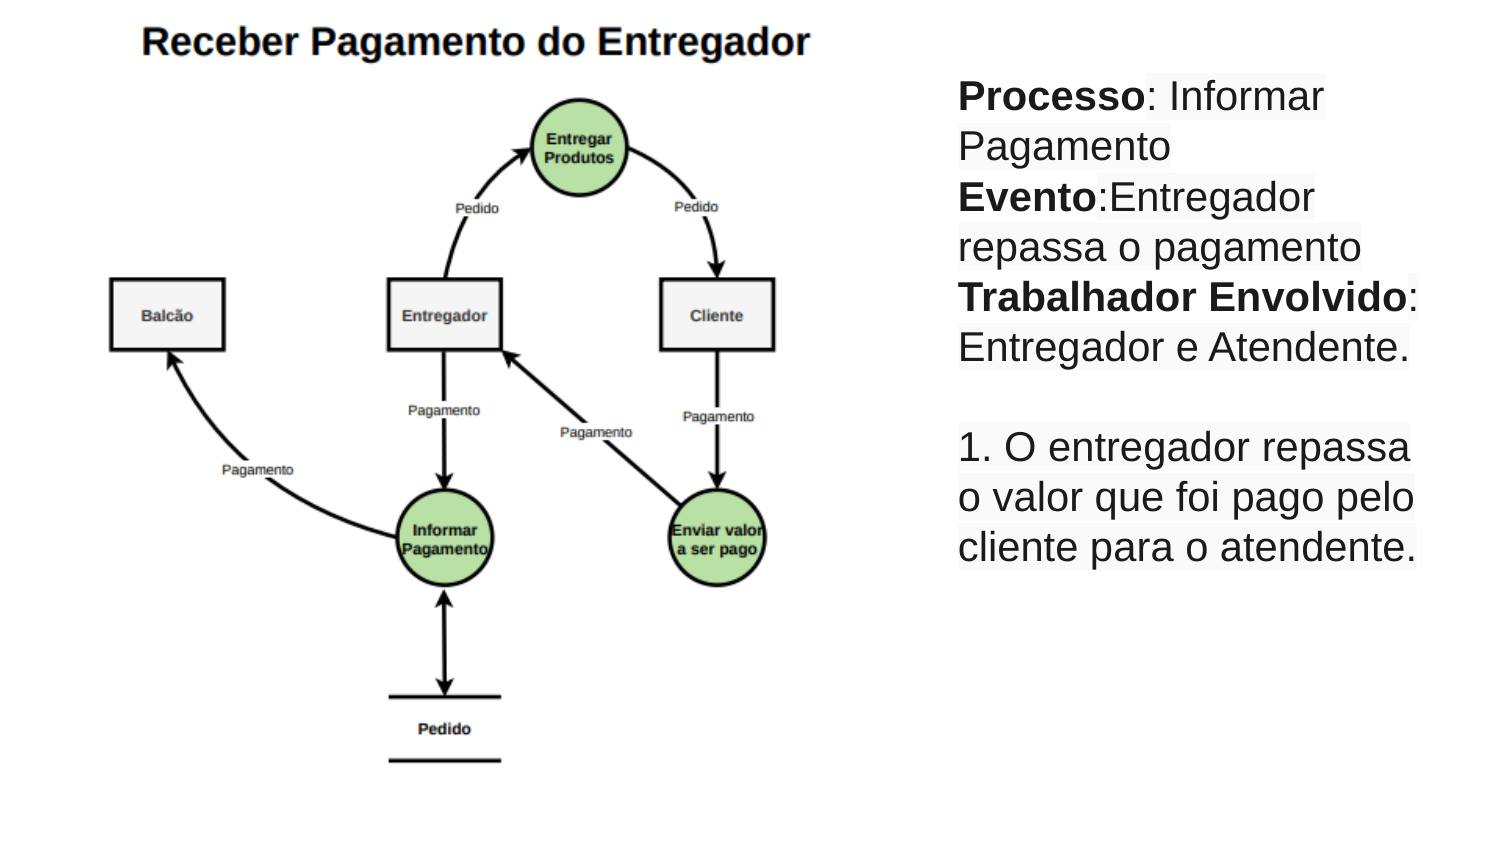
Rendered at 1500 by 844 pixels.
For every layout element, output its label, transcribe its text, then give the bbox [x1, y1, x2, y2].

text_box Processo: Informar Pagamento Evento:Entregador repassa o pagamento Trabalhador Envolvido: Entregador e Atendente. 1. O entregador repassa o valor que foi pago pelo cliente para o atendente. [942, 54, 1454, 778]
picture [34, 24, 914, 791]
